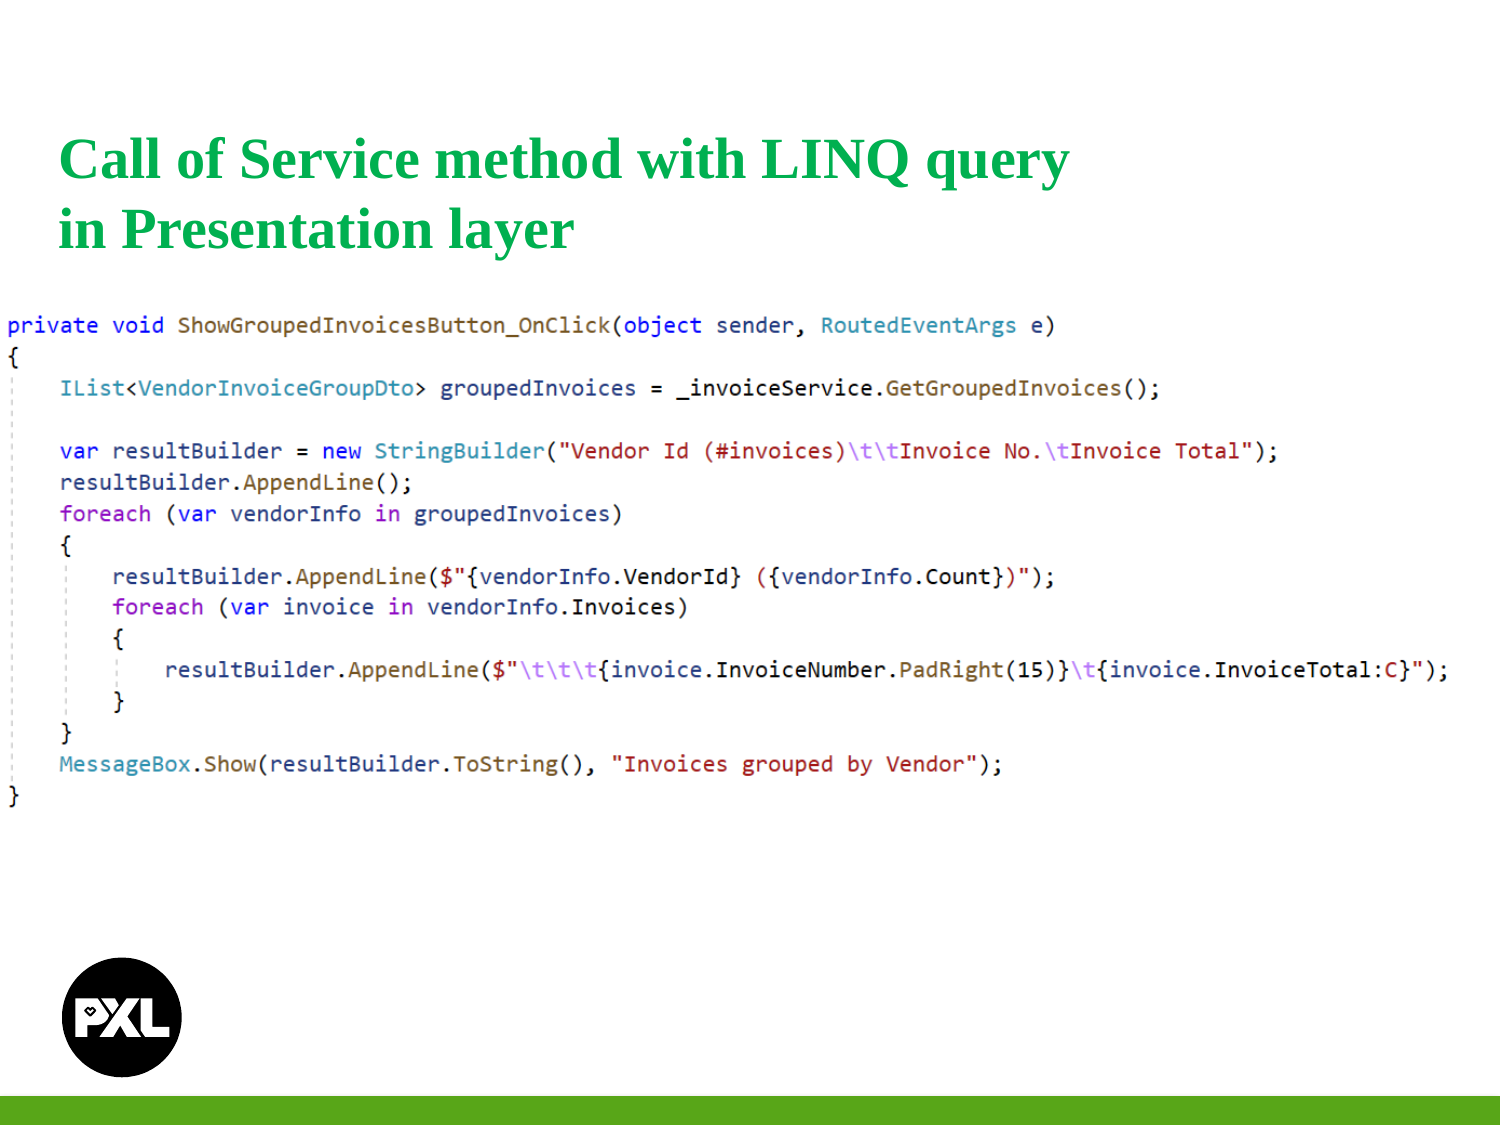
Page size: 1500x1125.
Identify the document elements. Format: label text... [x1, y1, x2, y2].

picture [0, 309, 1500, 816]
text_box Call of Service method with LINQ query in Presentation layer [43, 112, 1101, 268]
